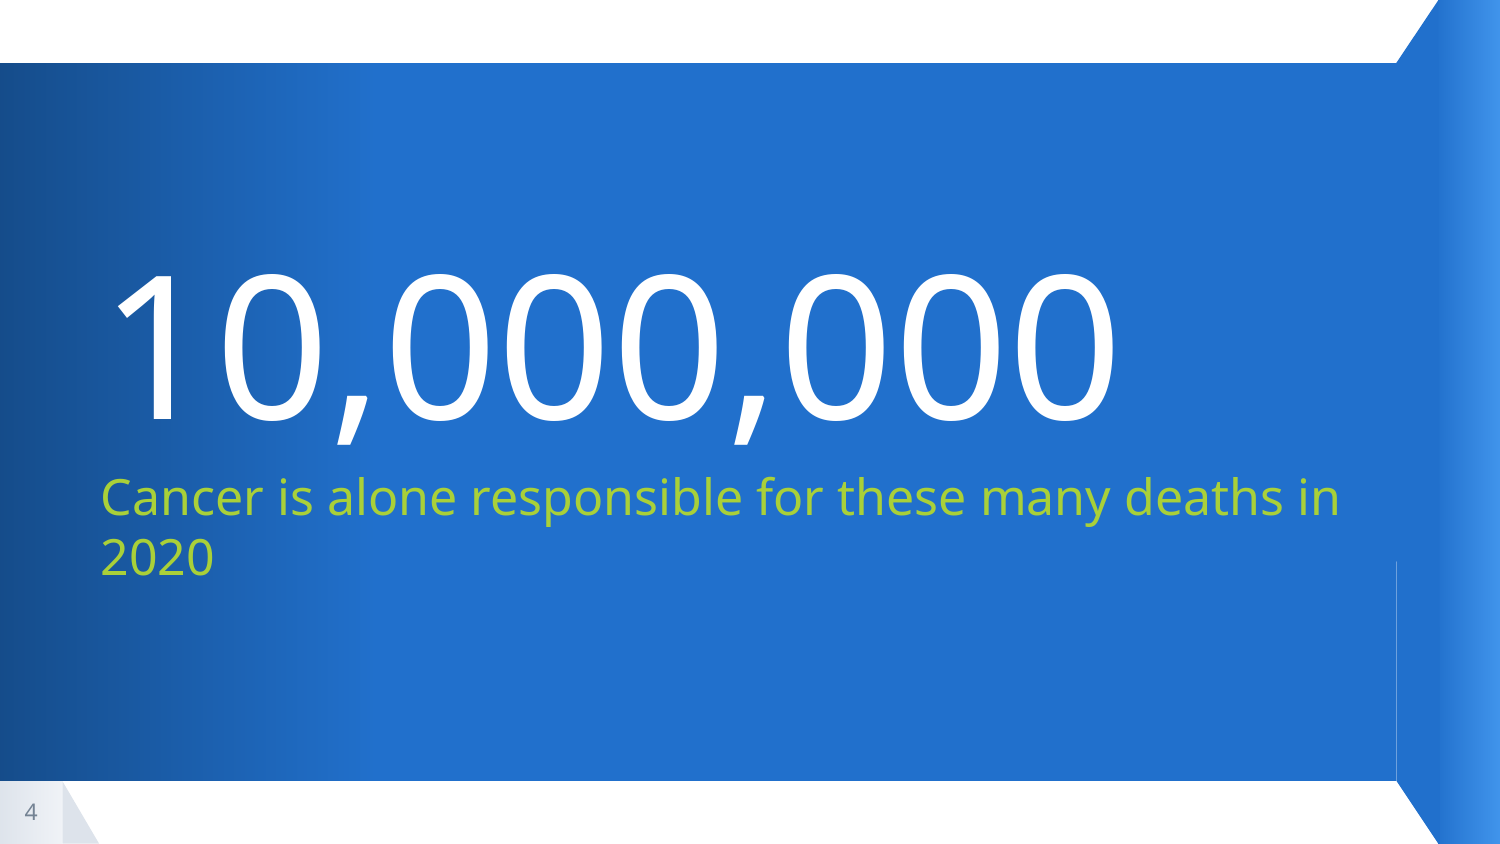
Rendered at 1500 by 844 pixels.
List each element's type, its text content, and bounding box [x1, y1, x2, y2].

title 10,000,000 [100, 259, 1388, 450]
subtitle Cancer is alone responsible for these many deaths in 2020 [100, 465, 1388, 595]
slide_number 4 [0, 781, 63, 844]
